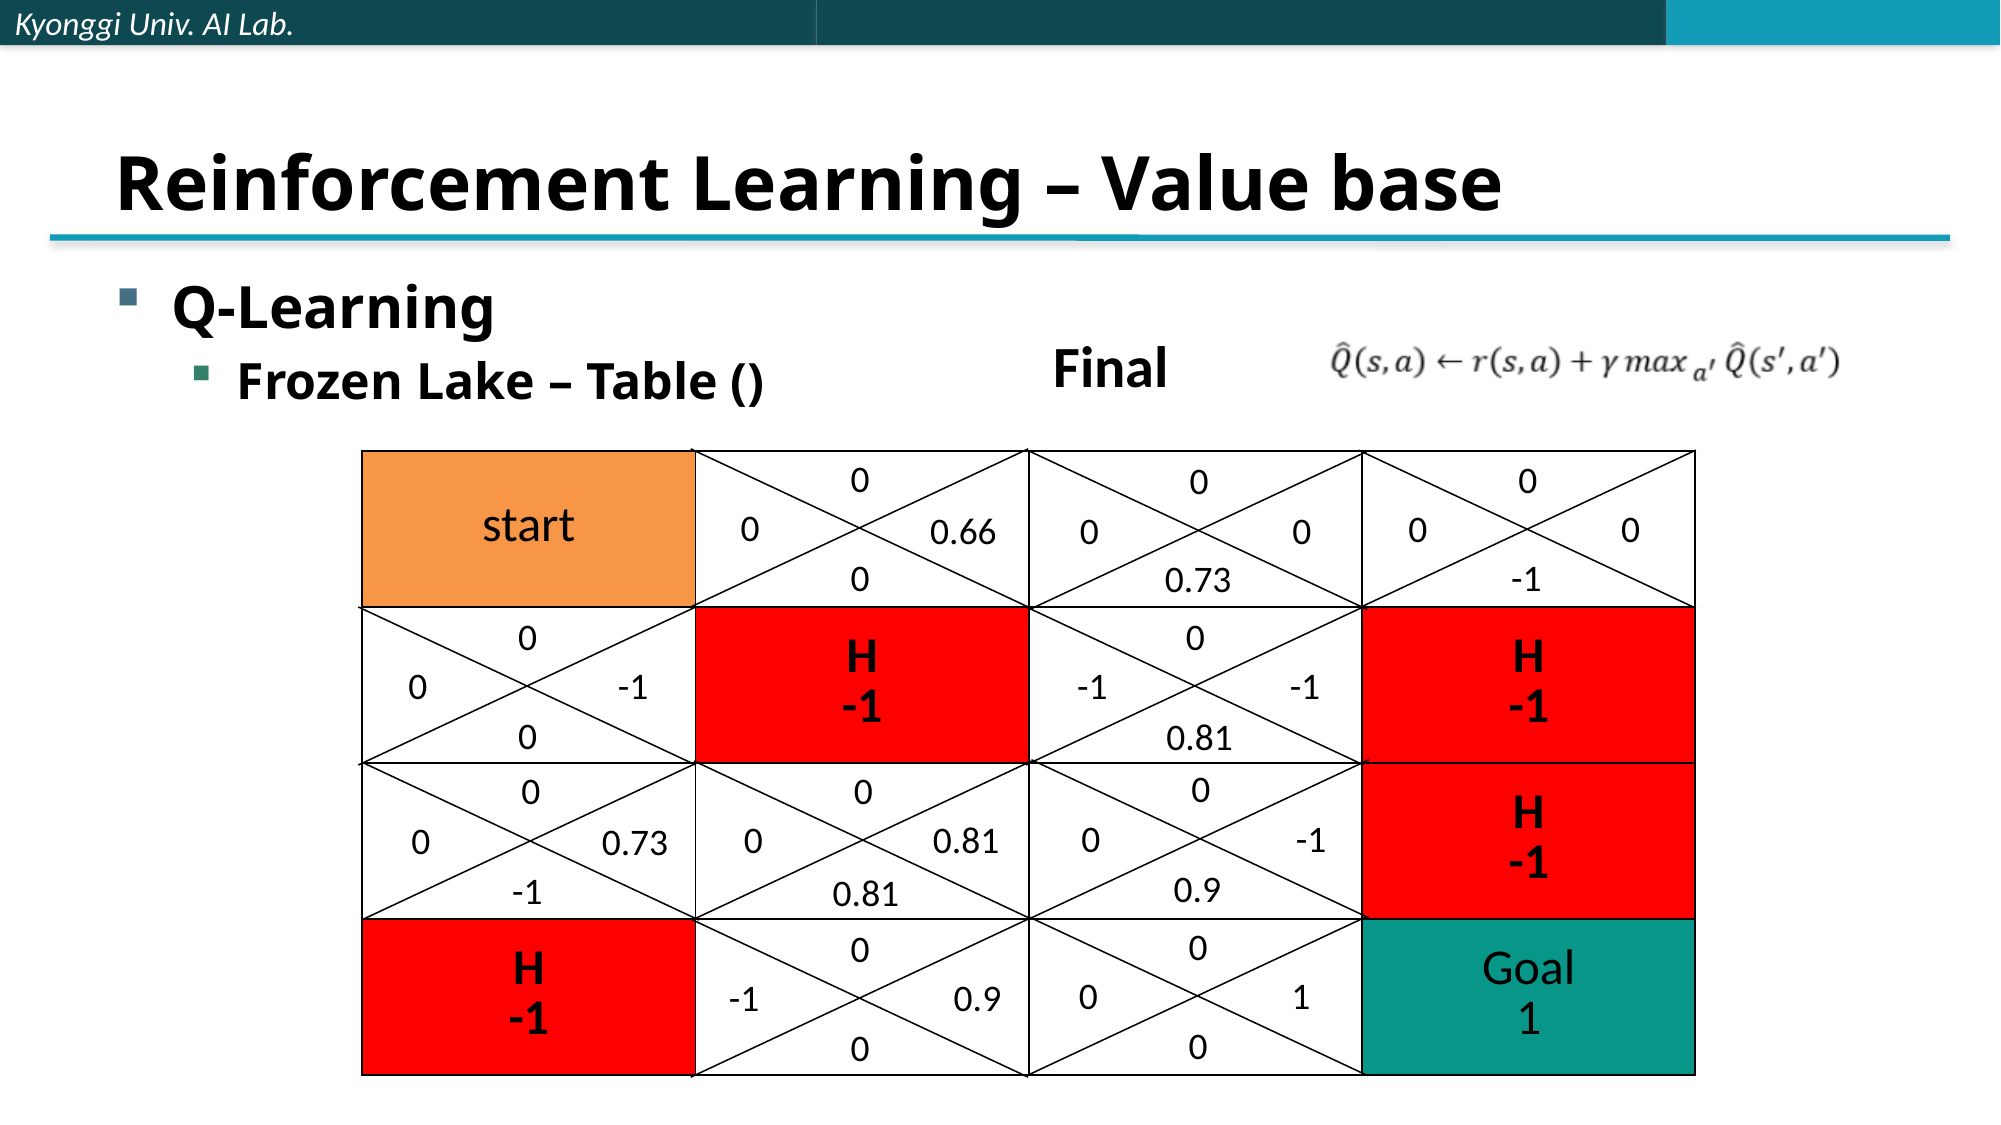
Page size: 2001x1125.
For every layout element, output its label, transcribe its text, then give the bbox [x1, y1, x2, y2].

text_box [690, 446, 1029, 608]
table_cell H -1 [363, 928, 685, 1074]
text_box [361, 759, 700, 921]
picture [1324, 331, 1848, 395]
table_cell H -1 [701, 616, 1020, 757]
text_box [702, 758, 1027, 923]
title Reinforcement Learning – Value base [99, 45, 1900, 233]
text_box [1031, 757, 1370, 919]
table_cell H -1 [1373, 764, 1694, 918]
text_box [1029, 449, 1368, 610]
table_cell Goal 1 [1371, 920, 1694, 1074]
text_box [1025, 616, 1364, 767]
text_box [1364, 448, 1697, 609]
text_box Final [872, 321, 1350, 407]
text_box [690, 930, 1029, 1078]
table_header start [363, 452, 685, 603]
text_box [1032, 926, 1367, 1076]
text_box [358, 604, 696, 761]
table_cell H -1 [1368, 618, 1694, 762]
